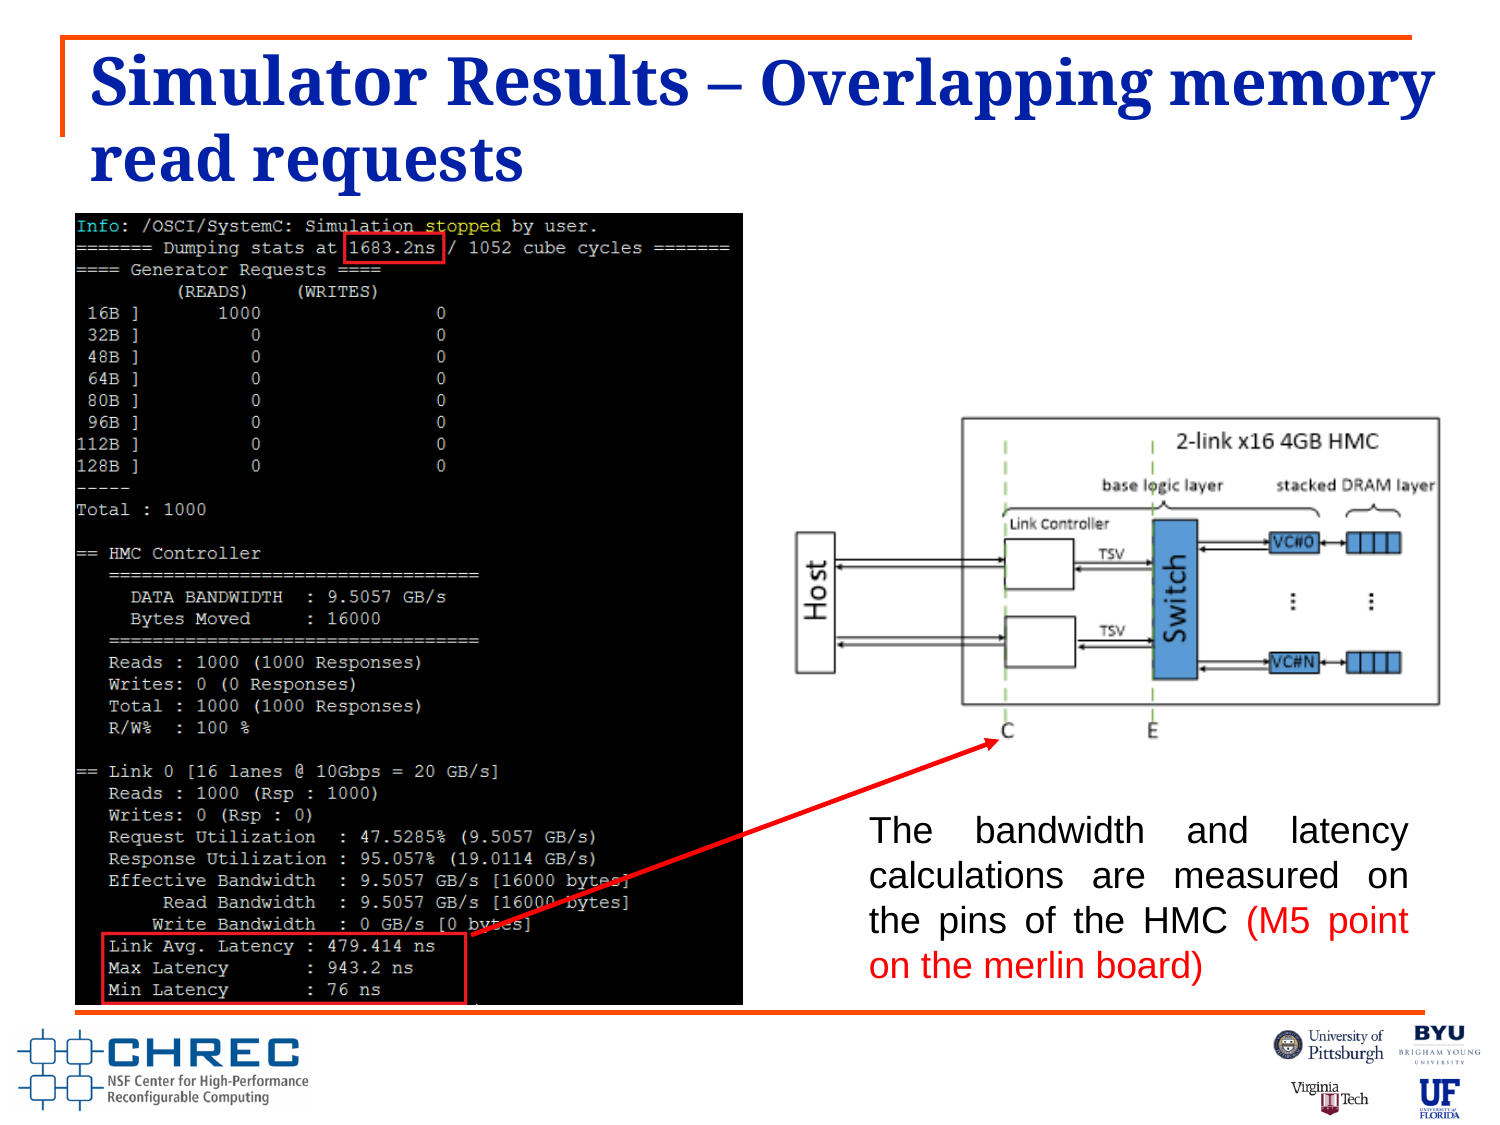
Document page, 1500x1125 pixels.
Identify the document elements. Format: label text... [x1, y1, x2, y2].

picture [12, 1026, 313, 1112]
picture [74, 213, 744, 1005]
text_box The bandwidth and latency calculations are measured on the pins of the HMC (M5 point on the merlin board) [854, 799, 1424, 994]
picture [1270, 1024, 1484, 1119]
picture [788, 400, 1456, 769]
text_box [470, 739, 1000, 936]
title Simulator Results – Overlapping memory read requests [74, 31, 1500, 187]
